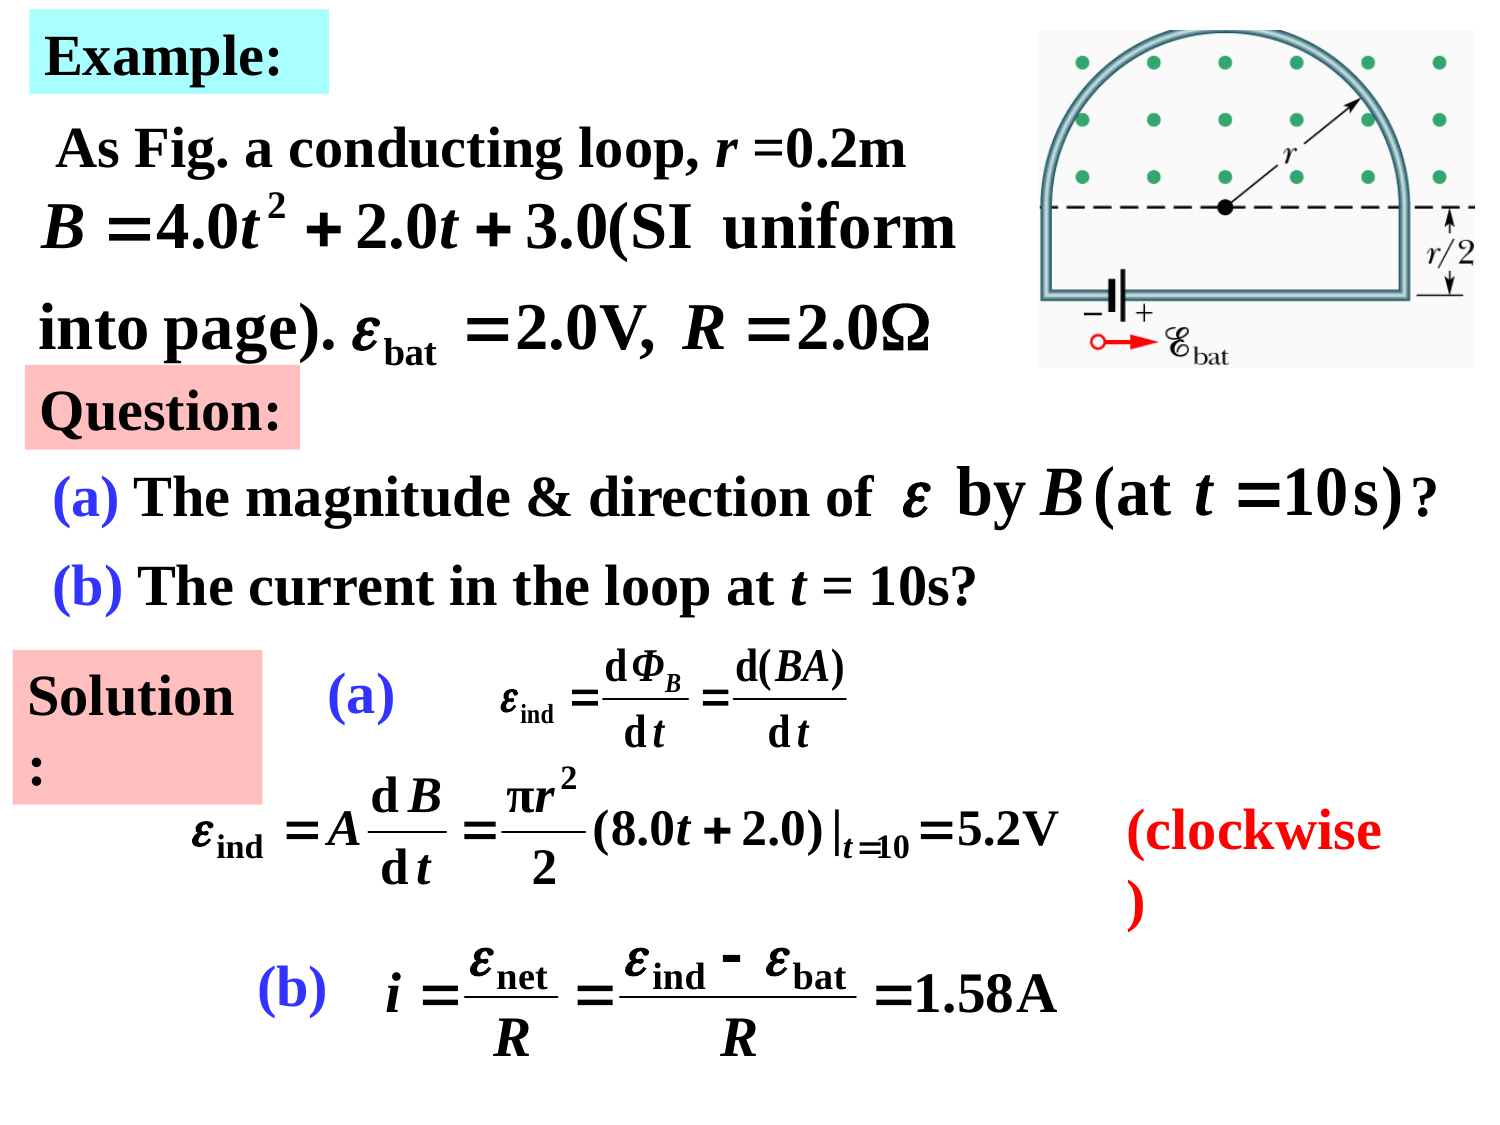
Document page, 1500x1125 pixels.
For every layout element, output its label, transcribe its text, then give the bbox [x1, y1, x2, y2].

text_box (clockwise) [1111, 784, 1412, 939]
text_box Example: [29, 9, 330, 95]
text_box Solution: [12, 649, 263, 805]
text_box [1038, 30, 1475, 368]
text_box Question: [24, 364, 300, 450]
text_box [242, 916, 1069, 1070]
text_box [37, 433, 1475, 546]
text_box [312, 633, 857, 759]
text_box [29, 101, 968, 379]
text_box (b) The current in the loop at t = 10s? [37, 546, 1013, 625]
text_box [182, 751, 1069, 897]
